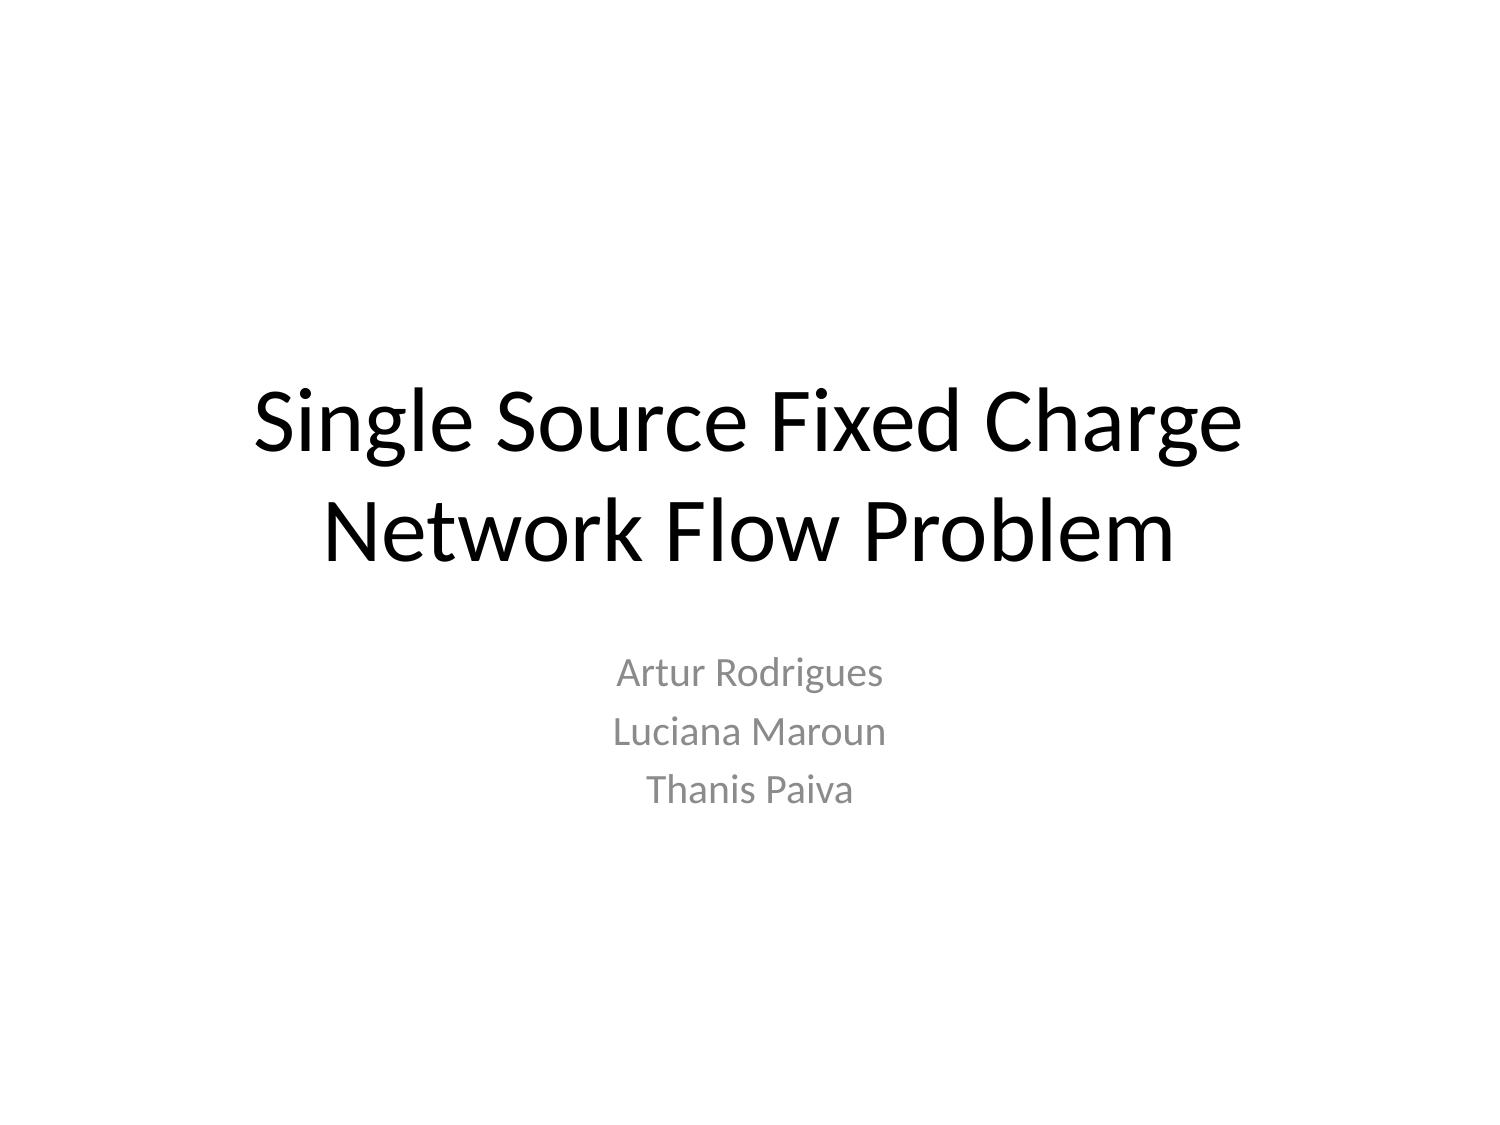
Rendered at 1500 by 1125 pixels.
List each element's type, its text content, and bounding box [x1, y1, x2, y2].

title Single Source Fixed Charge Network Flow Problem [112, 349, 1388, 591]
subtitle Artur Rodrigues Luciana Maroun Thanis Paiva [225, 637, 1275, 925]
